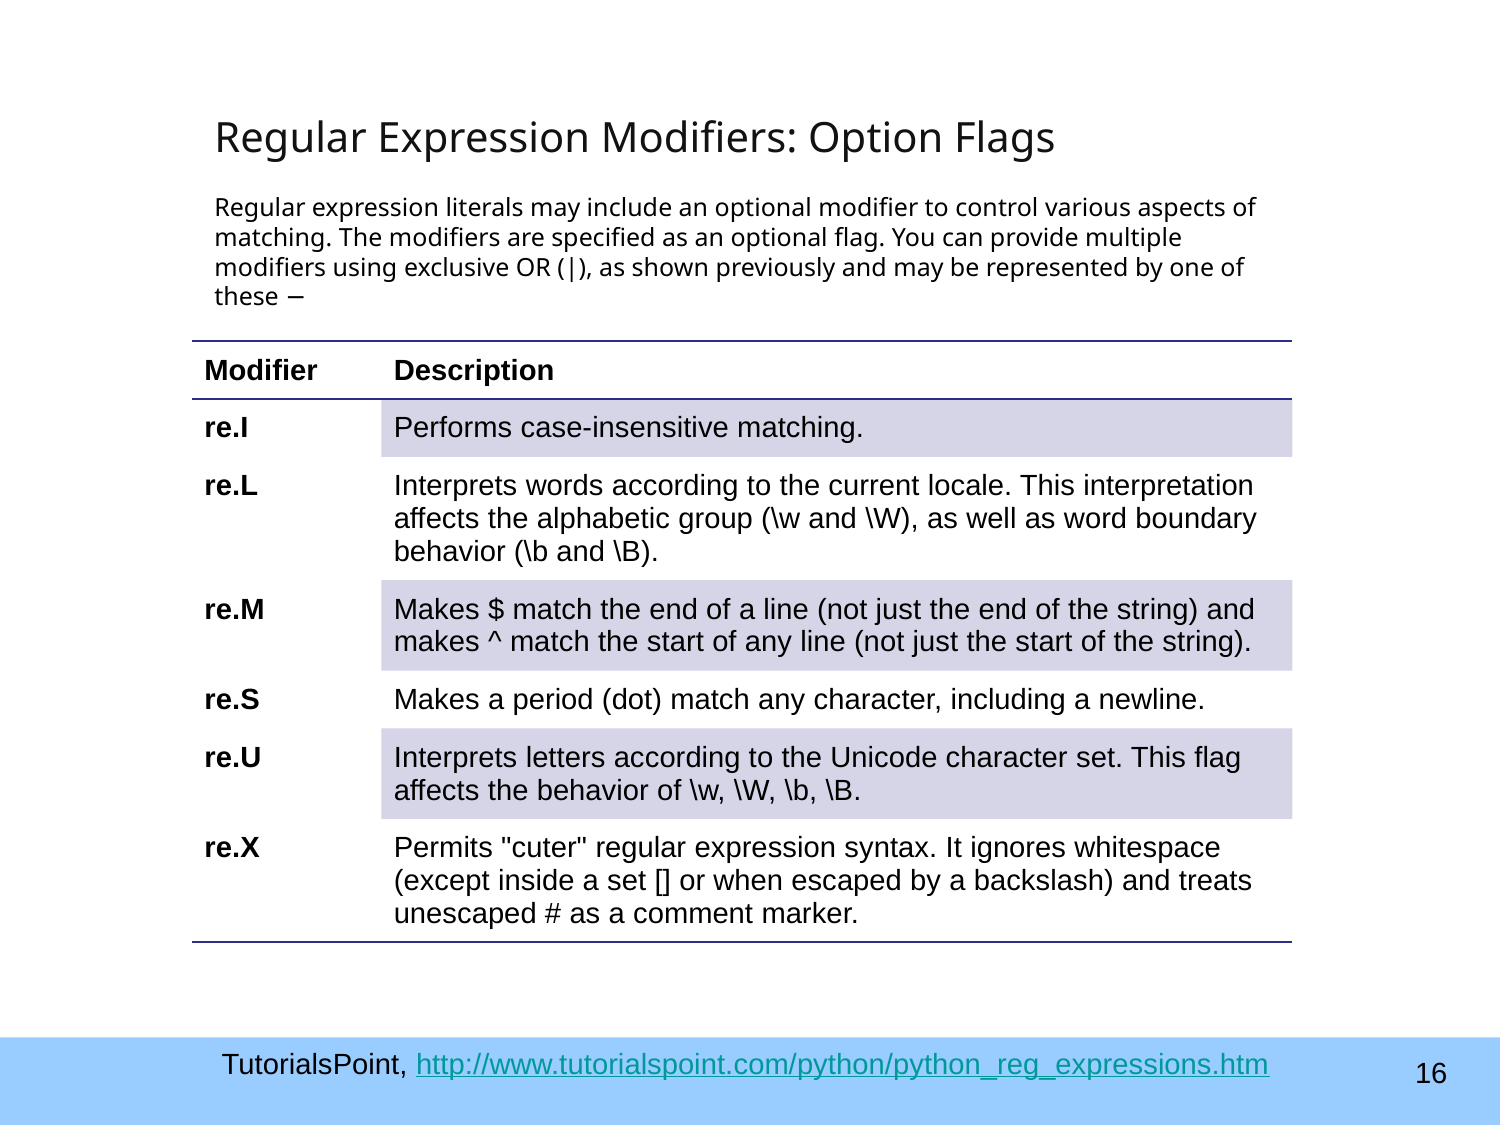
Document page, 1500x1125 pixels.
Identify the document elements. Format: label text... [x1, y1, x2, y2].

table_cell re.X [192, 819, 381, 941]
table_cell re.L [192, 457, 381, 580]
table_cell Interprets letters according to the Unicode character set. This flag affects the behavior of \w, \W, \b, \B. [381, 728, 1292, 819]
text_box Regular Expression Modifiers: Option Flags Regular expression literals may include an optional modifier to control various aspects of matching. The modifiers are specified as an optional flag. You can provide multiple modifiers using exclusive OR (|), as shown previously and may be represented by one of these − [199, 103, 1313, 319]
slide_number 16 [1112, 1046, 1463, 1125]
table_cell Interprets words according to the current locale. This interpretation affects the alphabetic group (\w and \W), as well as word boundary behavior (\b and \B). [381, 457, 1292, 580]
table_cell Performs case-insensitive matching. [381, 400, 1292, 457]
table_header Modifier [192, 342, 381, 398]
table_cell re.U [192, 728, 381, 819]
footer TutorialsPoint, http://www.tutorialspoint.com/python/python_reg_expressions.htm [0, 1037, 1500, 1125]
table_header Description [381, 342, 1292, 398]
table_cell re.I [192, 400, 381, 457]
table_cell Makes a period (dot) match any character, including a newline. [381, 671, 1292, 728]
table_cell Permits "cuter" regular expression syntax. It ignores whitespace (except inside a set [] or when escaped by a backslash) and treats unescaped # as a comment marker. [381, 819, 1292, 941]
table_cell re.S [192, 671, 381, 728]
table_cell Makes $ match the end of a line (not just the end of the string) and makes ^ match the start of any line (not just the start of the string). [381, 580, 1292, 671]
table_cell re.M [192, 580, 381, 671]
